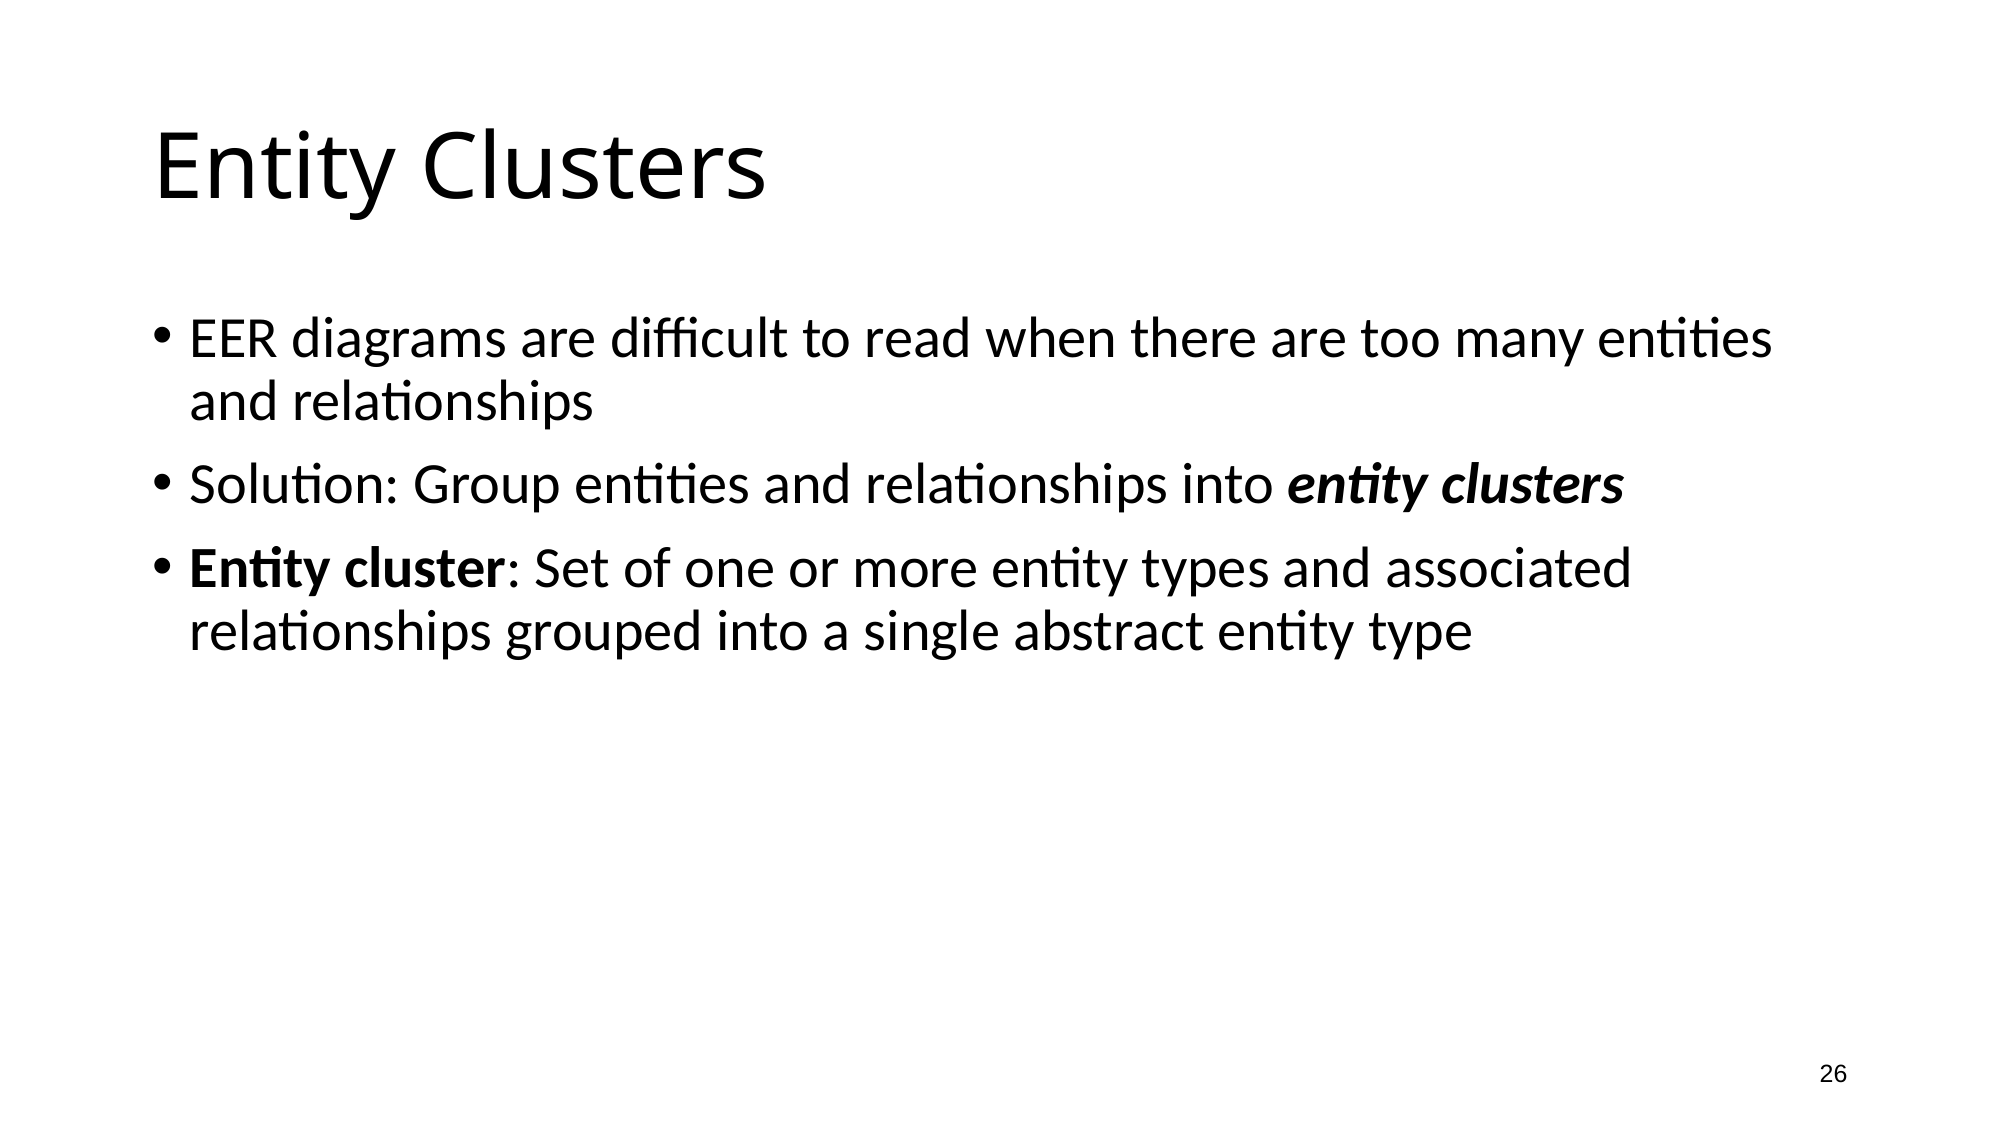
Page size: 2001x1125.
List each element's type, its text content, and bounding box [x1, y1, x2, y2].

list EER diagrams are difficult to read when there are too many entities and relationships Solution: Group entities and relationships into entity clusters Entity cluster: Set of one or more entity types and associated relationships grouped into a single abstract entity type [137, 299, 1863, 1014]
slide_number 26 [1412, 1042, 1863, 1103]
title Entity Clusters [137, 59, 1863, 278]
